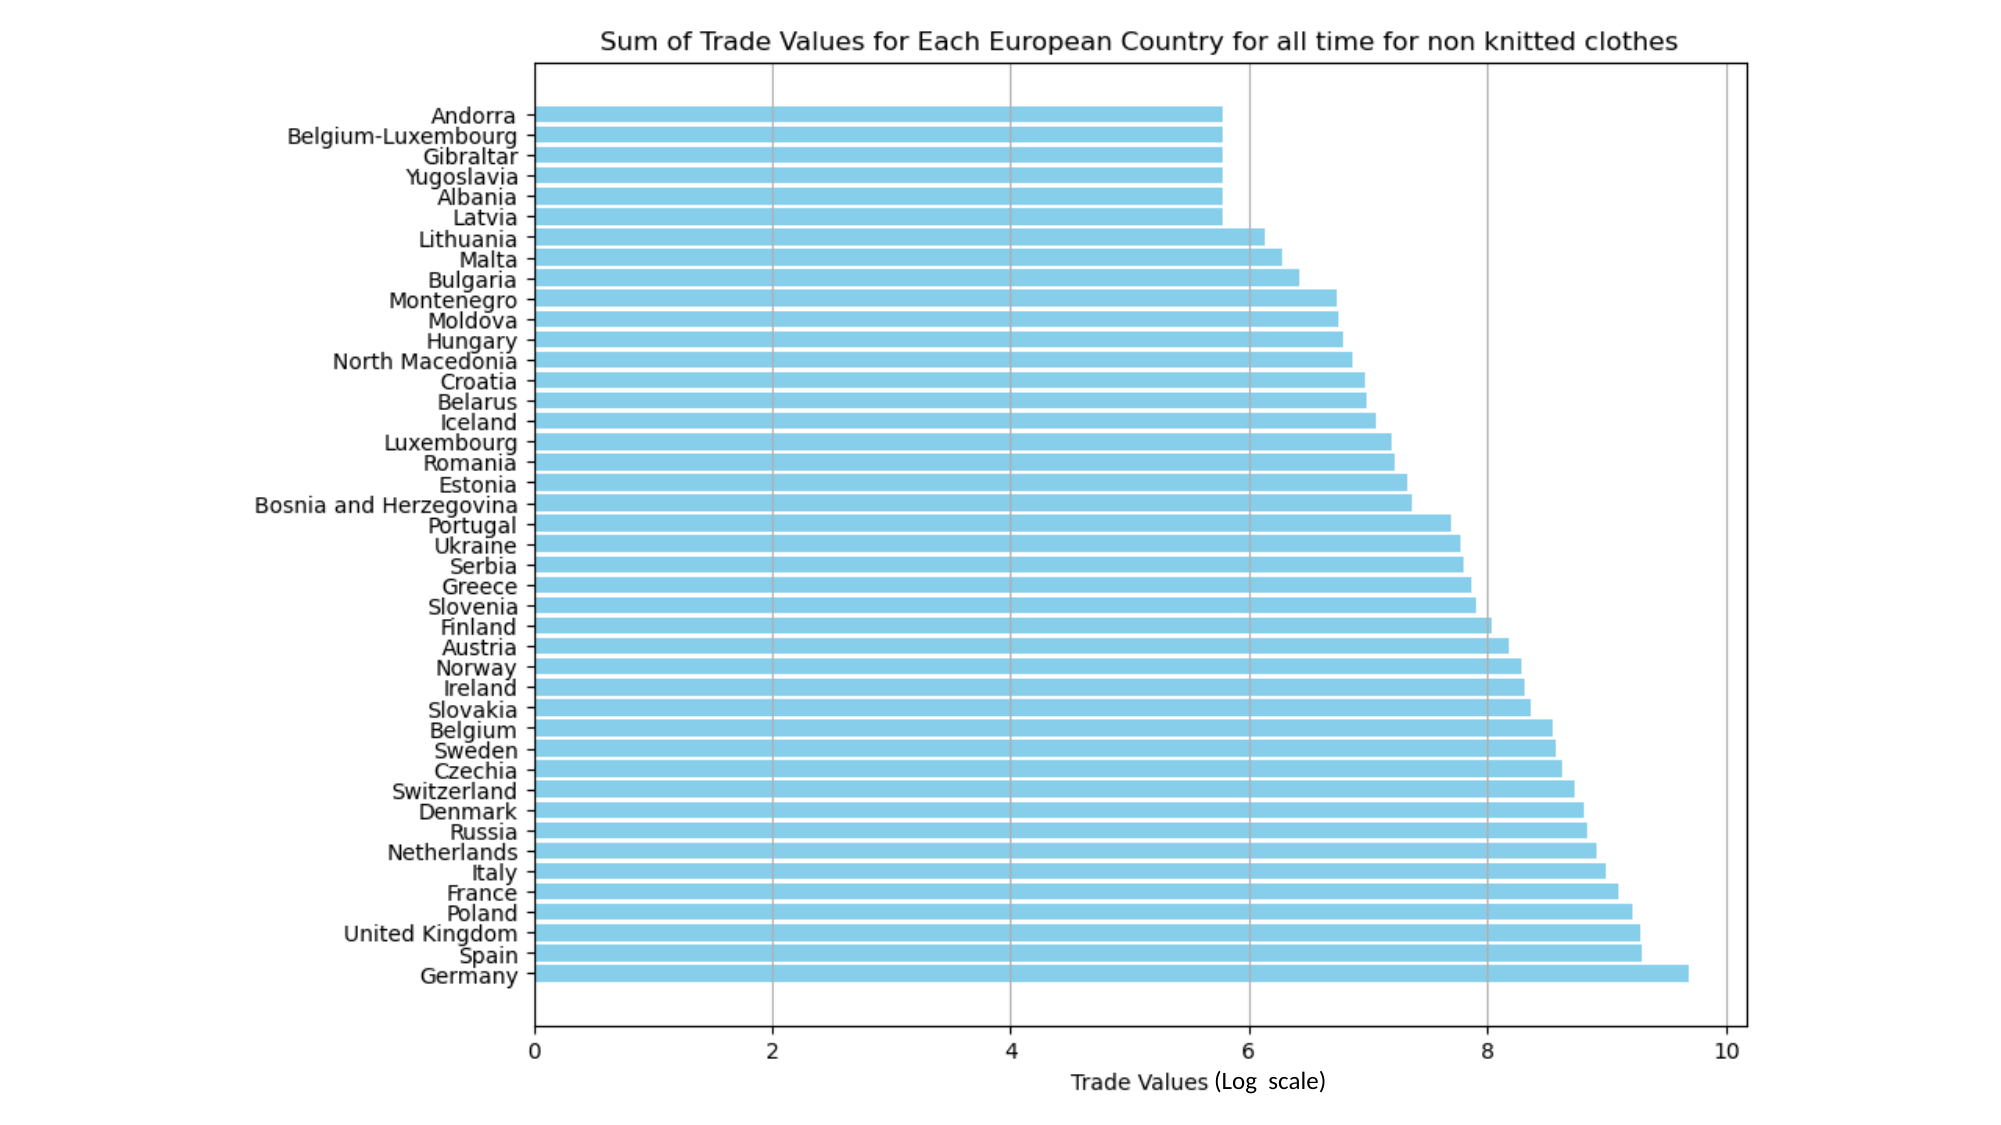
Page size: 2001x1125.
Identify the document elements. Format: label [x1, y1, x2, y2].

picture [239, 16, 1761, 1109]
